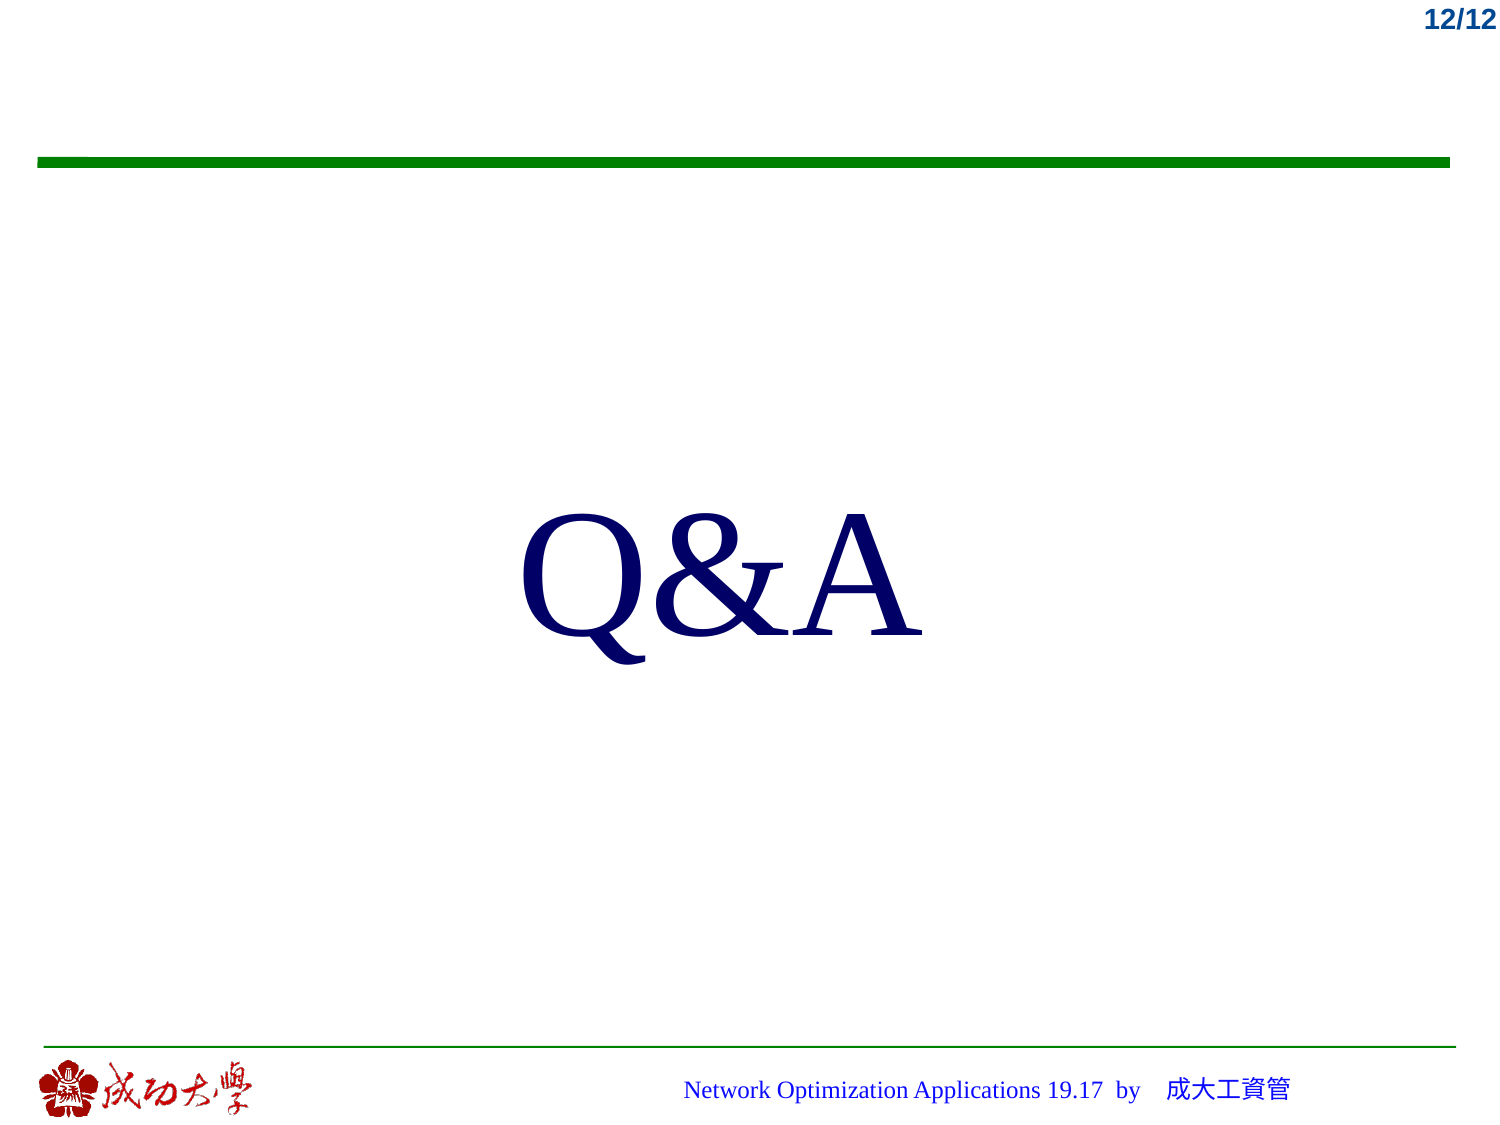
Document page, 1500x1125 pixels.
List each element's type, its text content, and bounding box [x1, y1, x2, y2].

picture [35, 1058, 254, 1118]
footer Network Optimization Applications 19.17 by 成大工資管 [513, 1058, 1472, 1119]
text_box Q&A [501, 444, 1046, 679]
